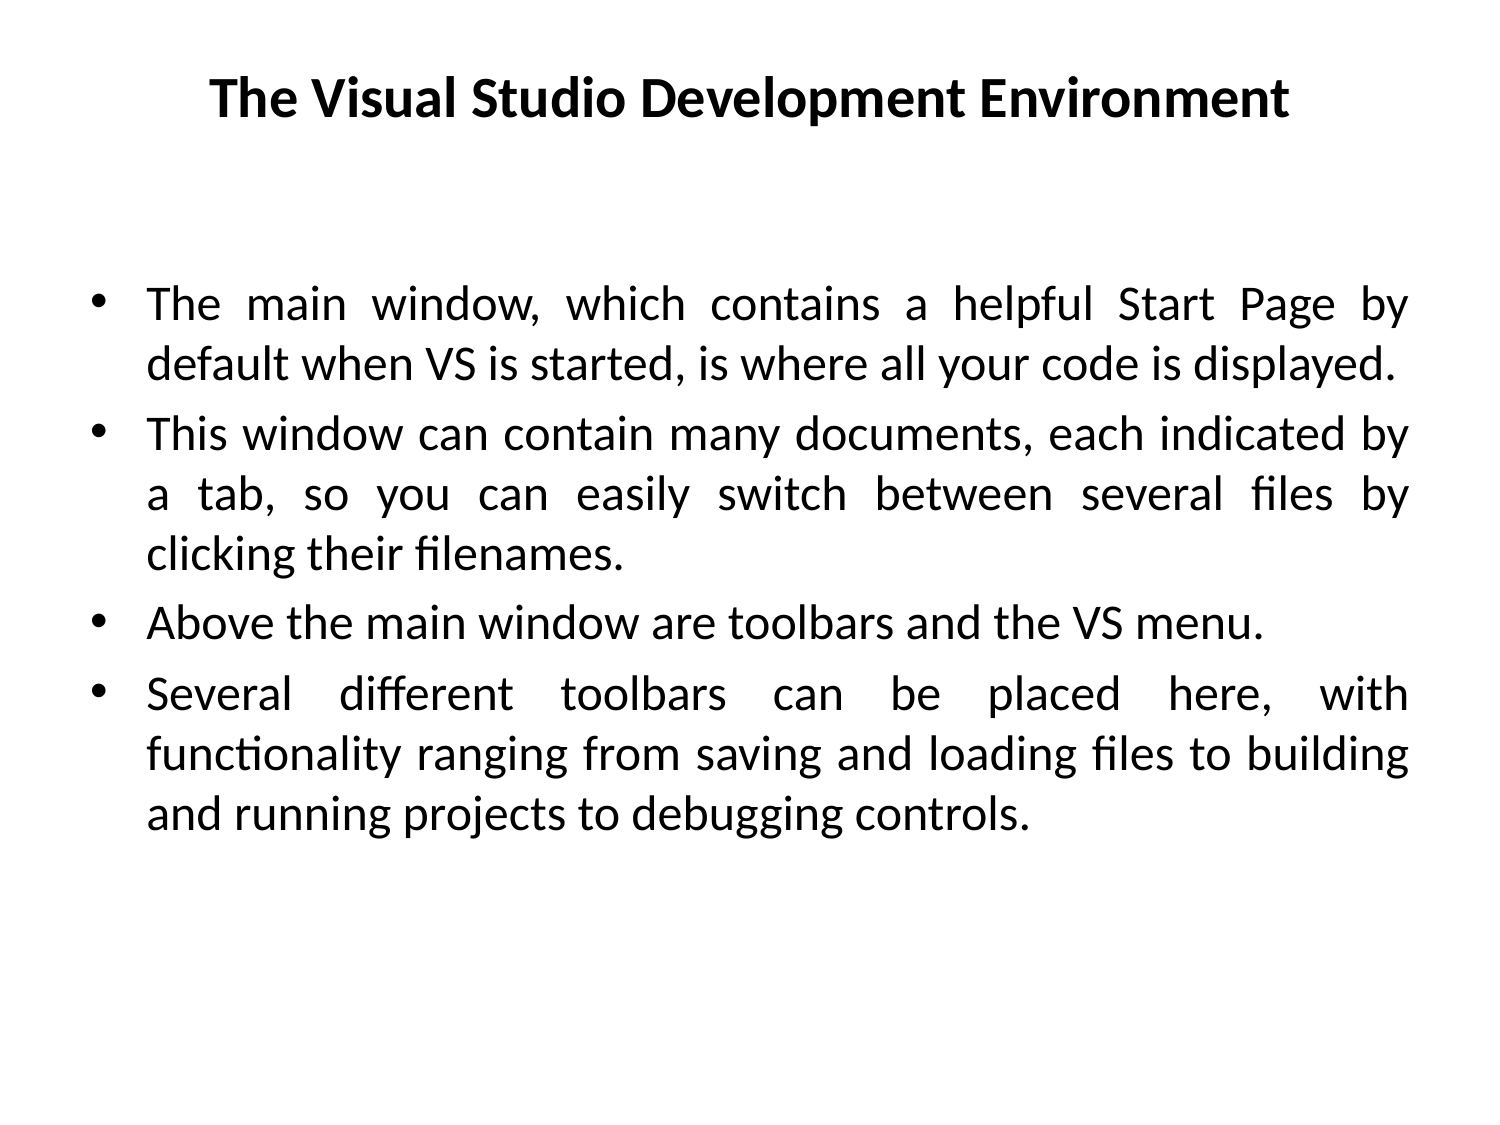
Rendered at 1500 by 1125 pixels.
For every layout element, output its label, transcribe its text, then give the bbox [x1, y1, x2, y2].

list The main window, which contains a helpful Start Page by default when VS is started, is where all your code is displayed. This window can contain many documents, each indicated by a tab, so you can easily switch between several files by clicking their filenames. Above the main window are toolbars and the VS menu. Several different toolbars can be placed here, with functionality ranging from saving and loading files to building and running projects to debugging controls. [75, 262, 1425, 1005]
title The Visual Studio Development Environment [75, 24, 1425, 163]
